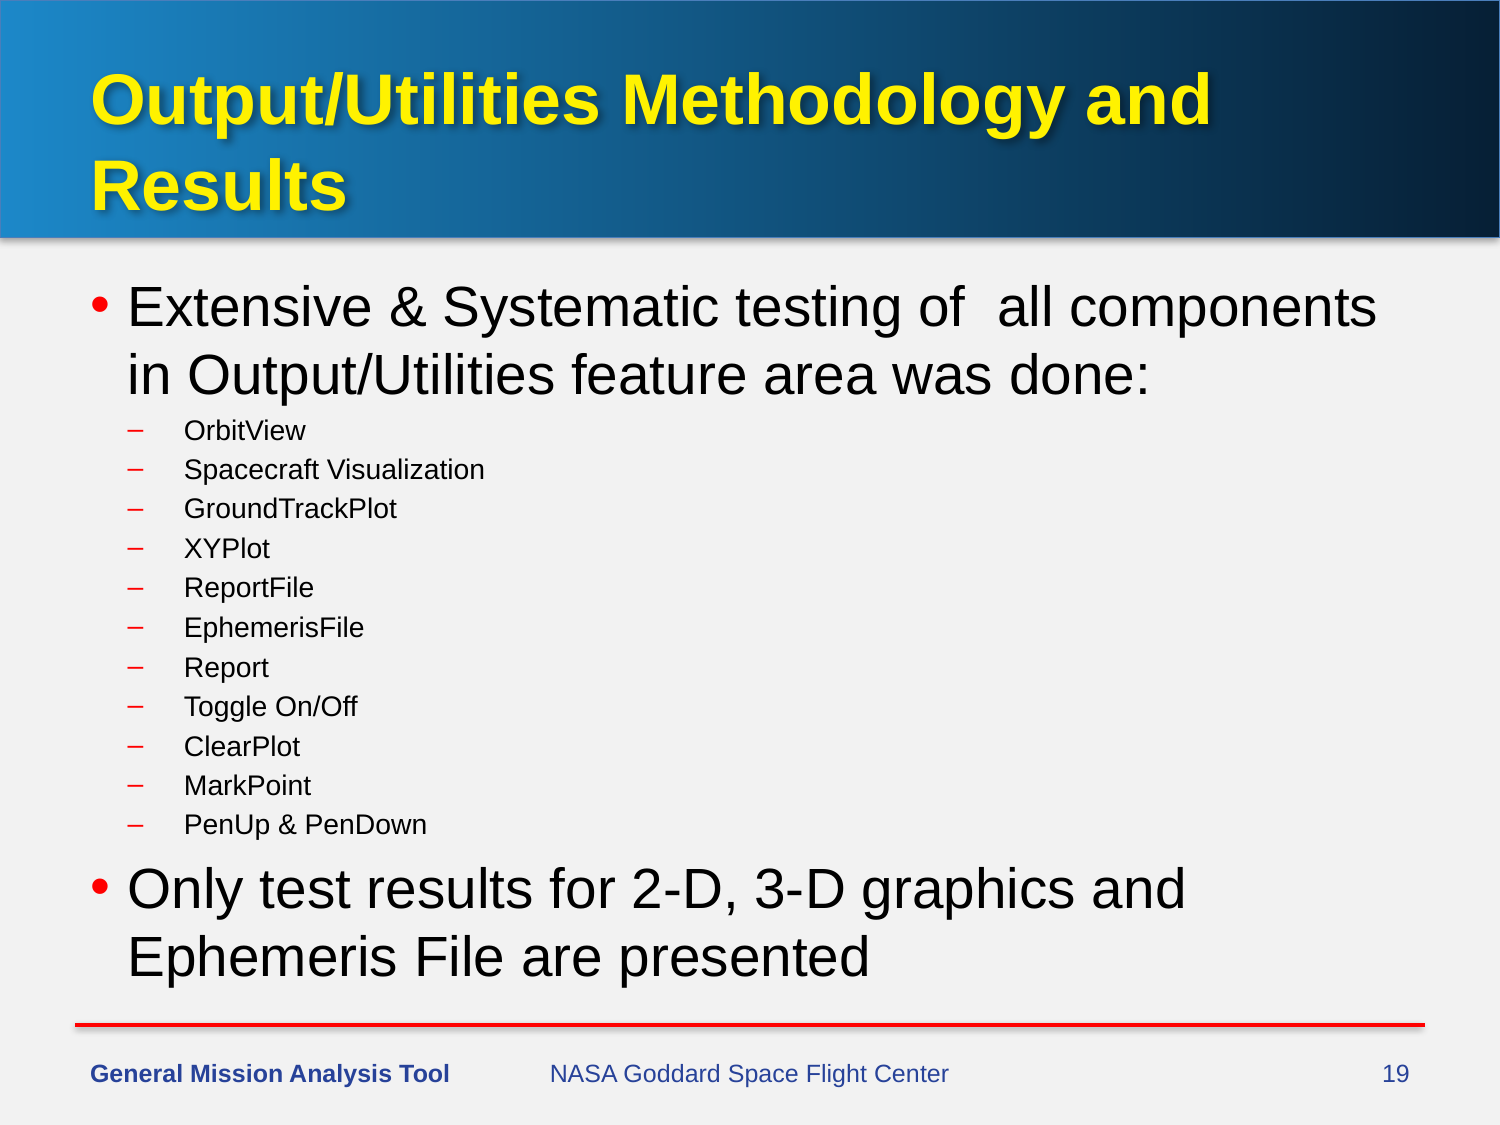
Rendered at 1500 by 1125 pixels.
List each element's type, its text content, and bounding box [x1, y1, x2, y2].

title Output/Utilities Methodology and Results [75, 45, 1425, 233]
slide_number 19 [1074, 1042, 1425, 1103]
footer NASA Goddard Space Flight Center [512, 1042, 988, 1103]
list Extensive & Systematic testing of all components in Output/Utilities feature area was done: OrbitView Spacecraft Visualization GroundTrackPlot XYPlot ReportFile EphemerisFile Report Toggle On/Off ClearPlot MarkPoint PenUp & PenDown Only test results for 2-D, 3-D graphics and Ephemeris File are presented [75, 262, 1425, 1005]
slide_number General Mission Analysis Tool [75, 1042, 488, 1103]
